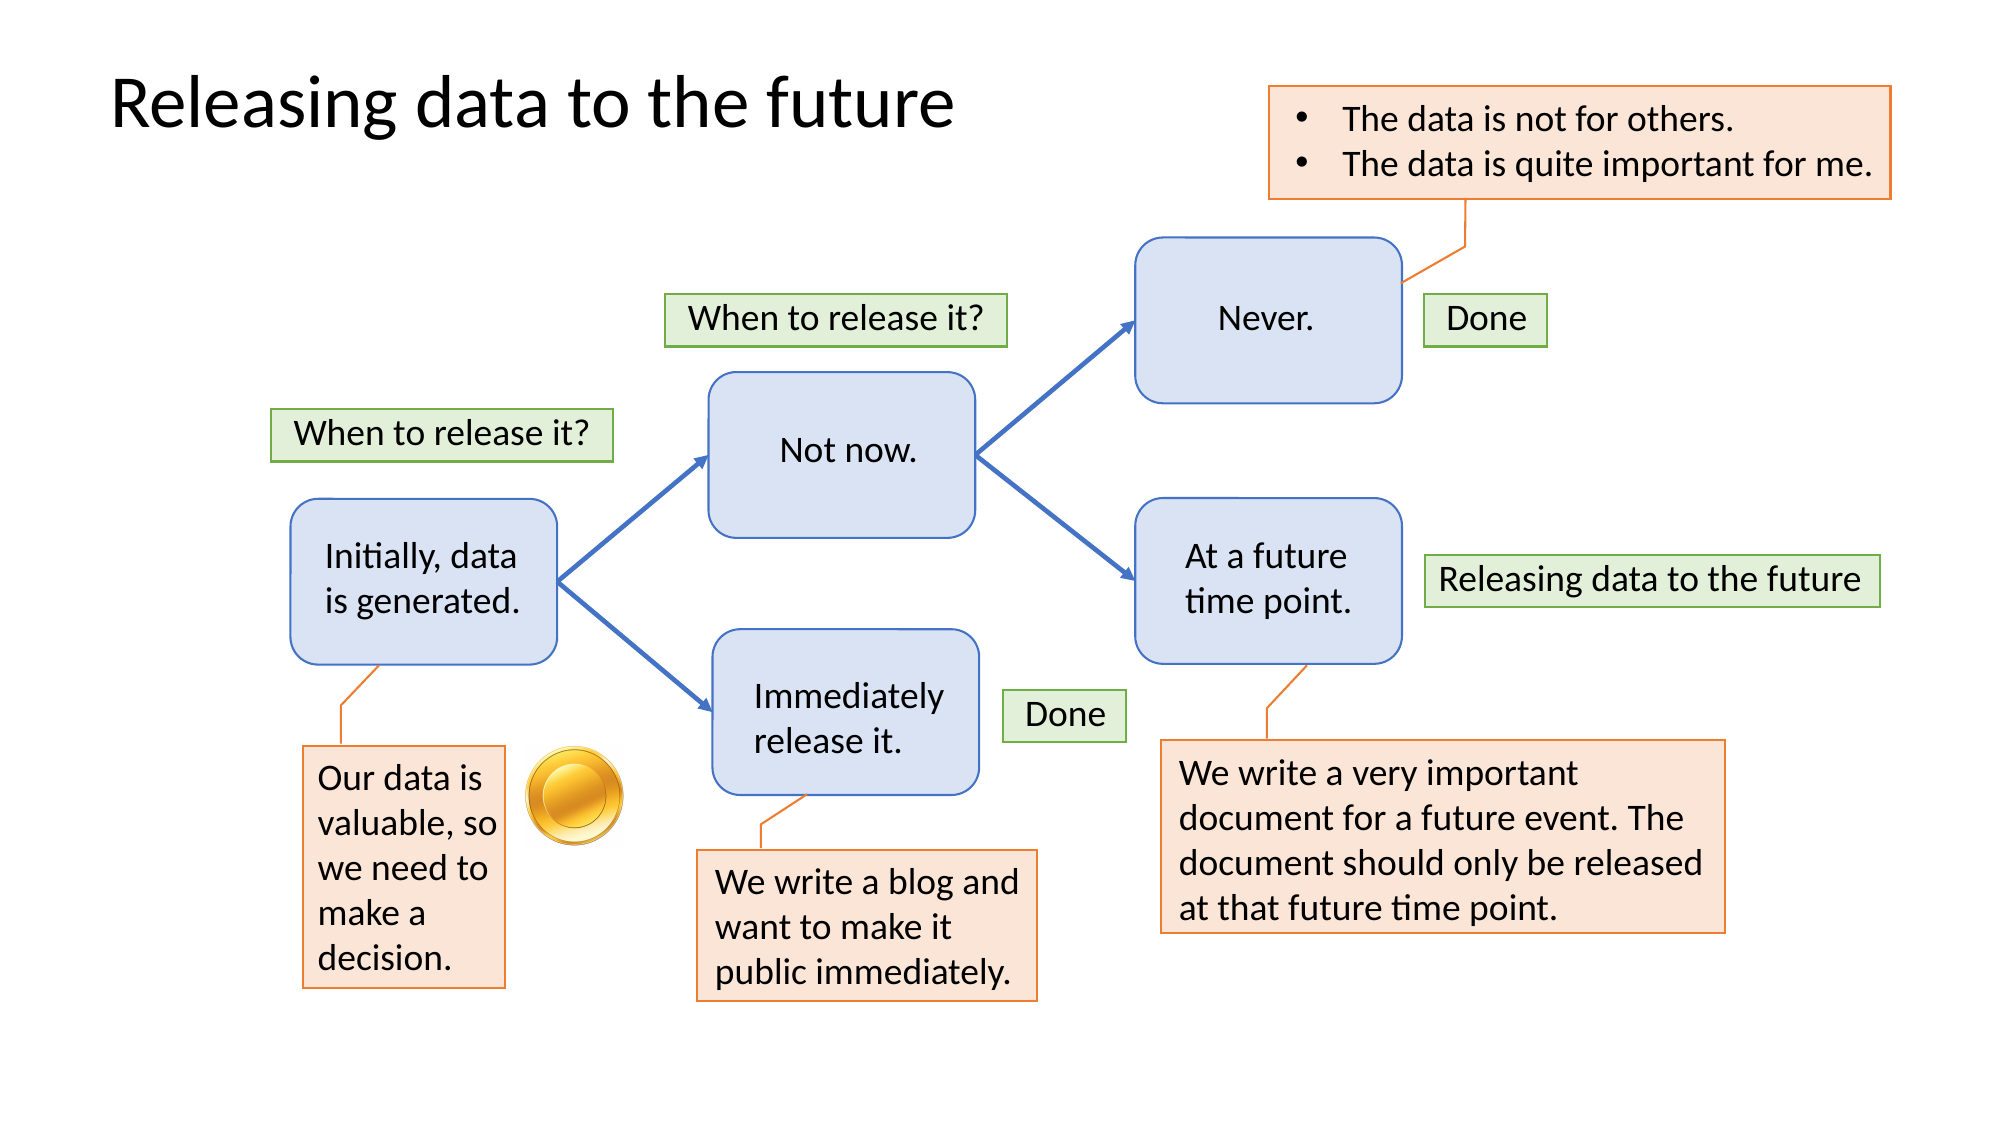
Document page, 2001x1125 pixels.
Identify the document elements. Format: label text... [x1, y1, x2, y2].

text_box Releasing data to the future [95, 44, 972, 150]
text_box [1268, 85, 1921, 199]
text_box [1161, 740, 1725, 938]
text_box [665, 285, 1075, 347]
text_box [1002, 681, 1156, 743]
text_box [302, 745, 531, 989]
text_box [712, 629, 980, 795]
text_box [1135, 498, 1402, 664]
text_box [1135, 237, 1431, 404]
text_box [557, 454, 709, 581]
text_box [290, 498, 557, 665]
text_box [975, 320, 1136, 454]
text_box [708, 372, 993, 538]
picture [524, 745, 625, 847]
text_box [271, 400, 681, 462]
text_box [557, 581, 713, 713]
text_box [1423, 546, 1893, 608]
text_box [1423, 285, 1834, 347]
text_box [975, 454, 1136, 581]
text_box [697, 849, 1043, 1001]
